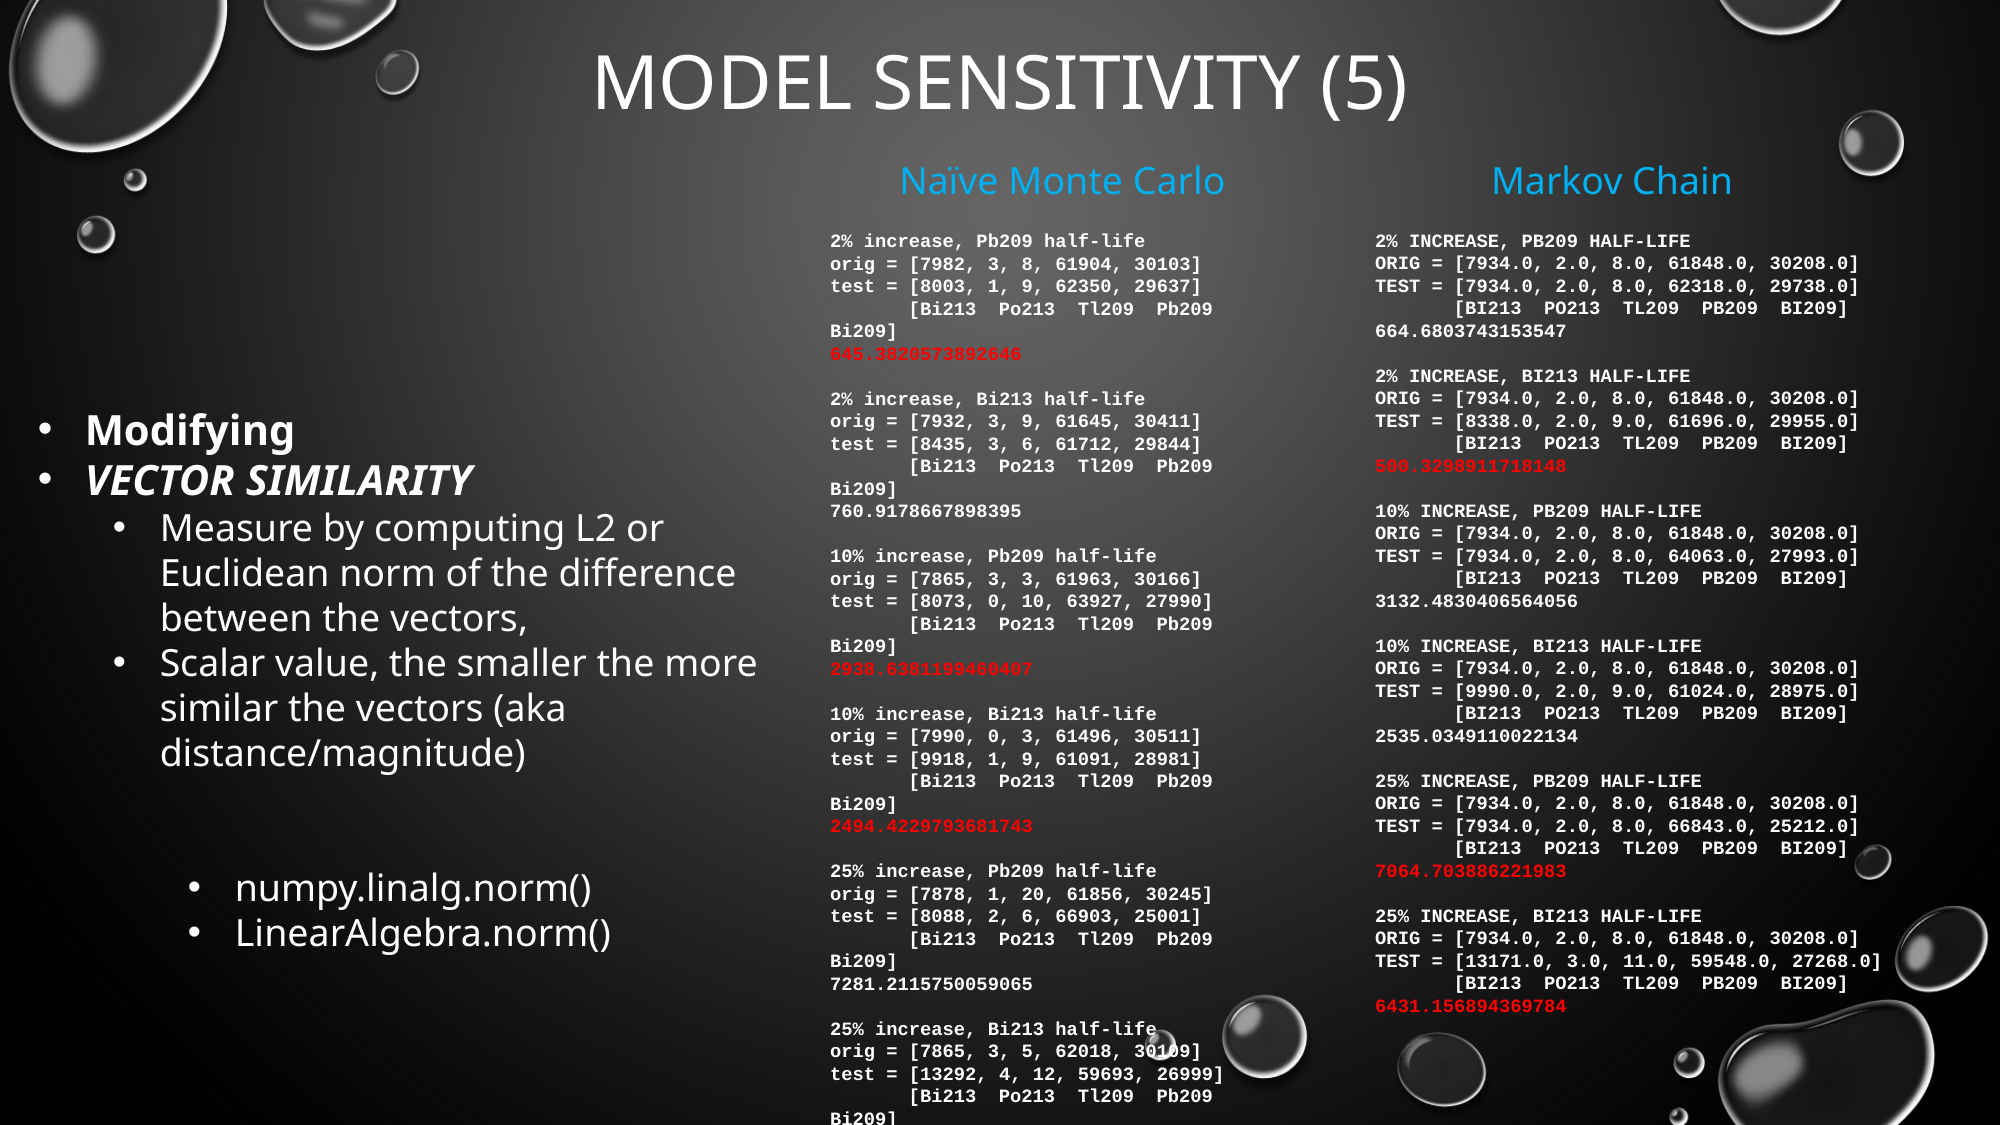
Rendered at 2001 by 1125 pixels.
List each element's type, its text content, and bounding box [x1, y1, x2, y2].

text_box Naïve Monte Carlo [884, 149, 1241, 210]
picture [0, 0, 2000, 1125]
title Model Sensitivity (5) [546, 31, 1453, 139]
text_box Markov Chain [1476, 149, 1748, 210]
